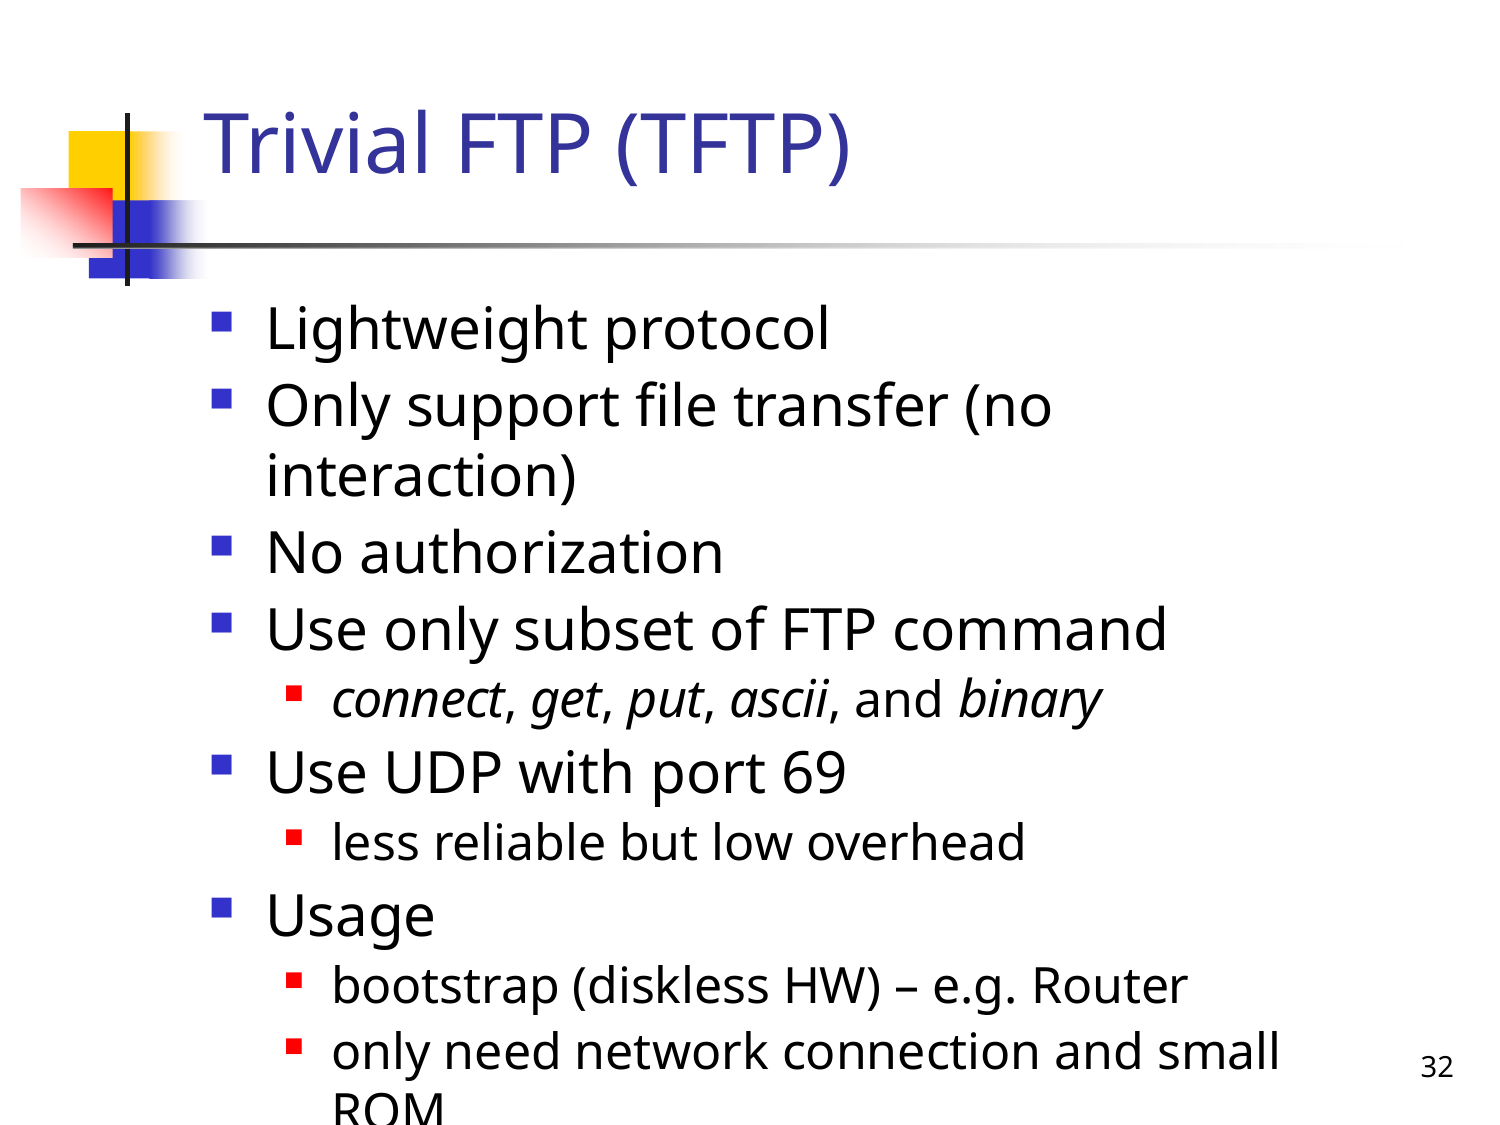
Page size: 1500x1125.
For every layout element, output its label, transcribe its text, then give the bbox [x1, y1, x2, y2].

slide_number 50 [1392, 1055, 1457, 1125]
title Trivial FTP (TFTP) [61, 90, 1439, 279]
text_box Lightweight protocol Only support file transfer (no interaction) No authorization Use only subset of FTP command connect, get, put, ascii, and binary Use UDP with port 69 less reliable but low overhead Usage bootstrap (diskless HW) – e.g. Router only need network connection and small ROM [206, 291, 1344, 1125]
picture [20, 188, 61, 258]
